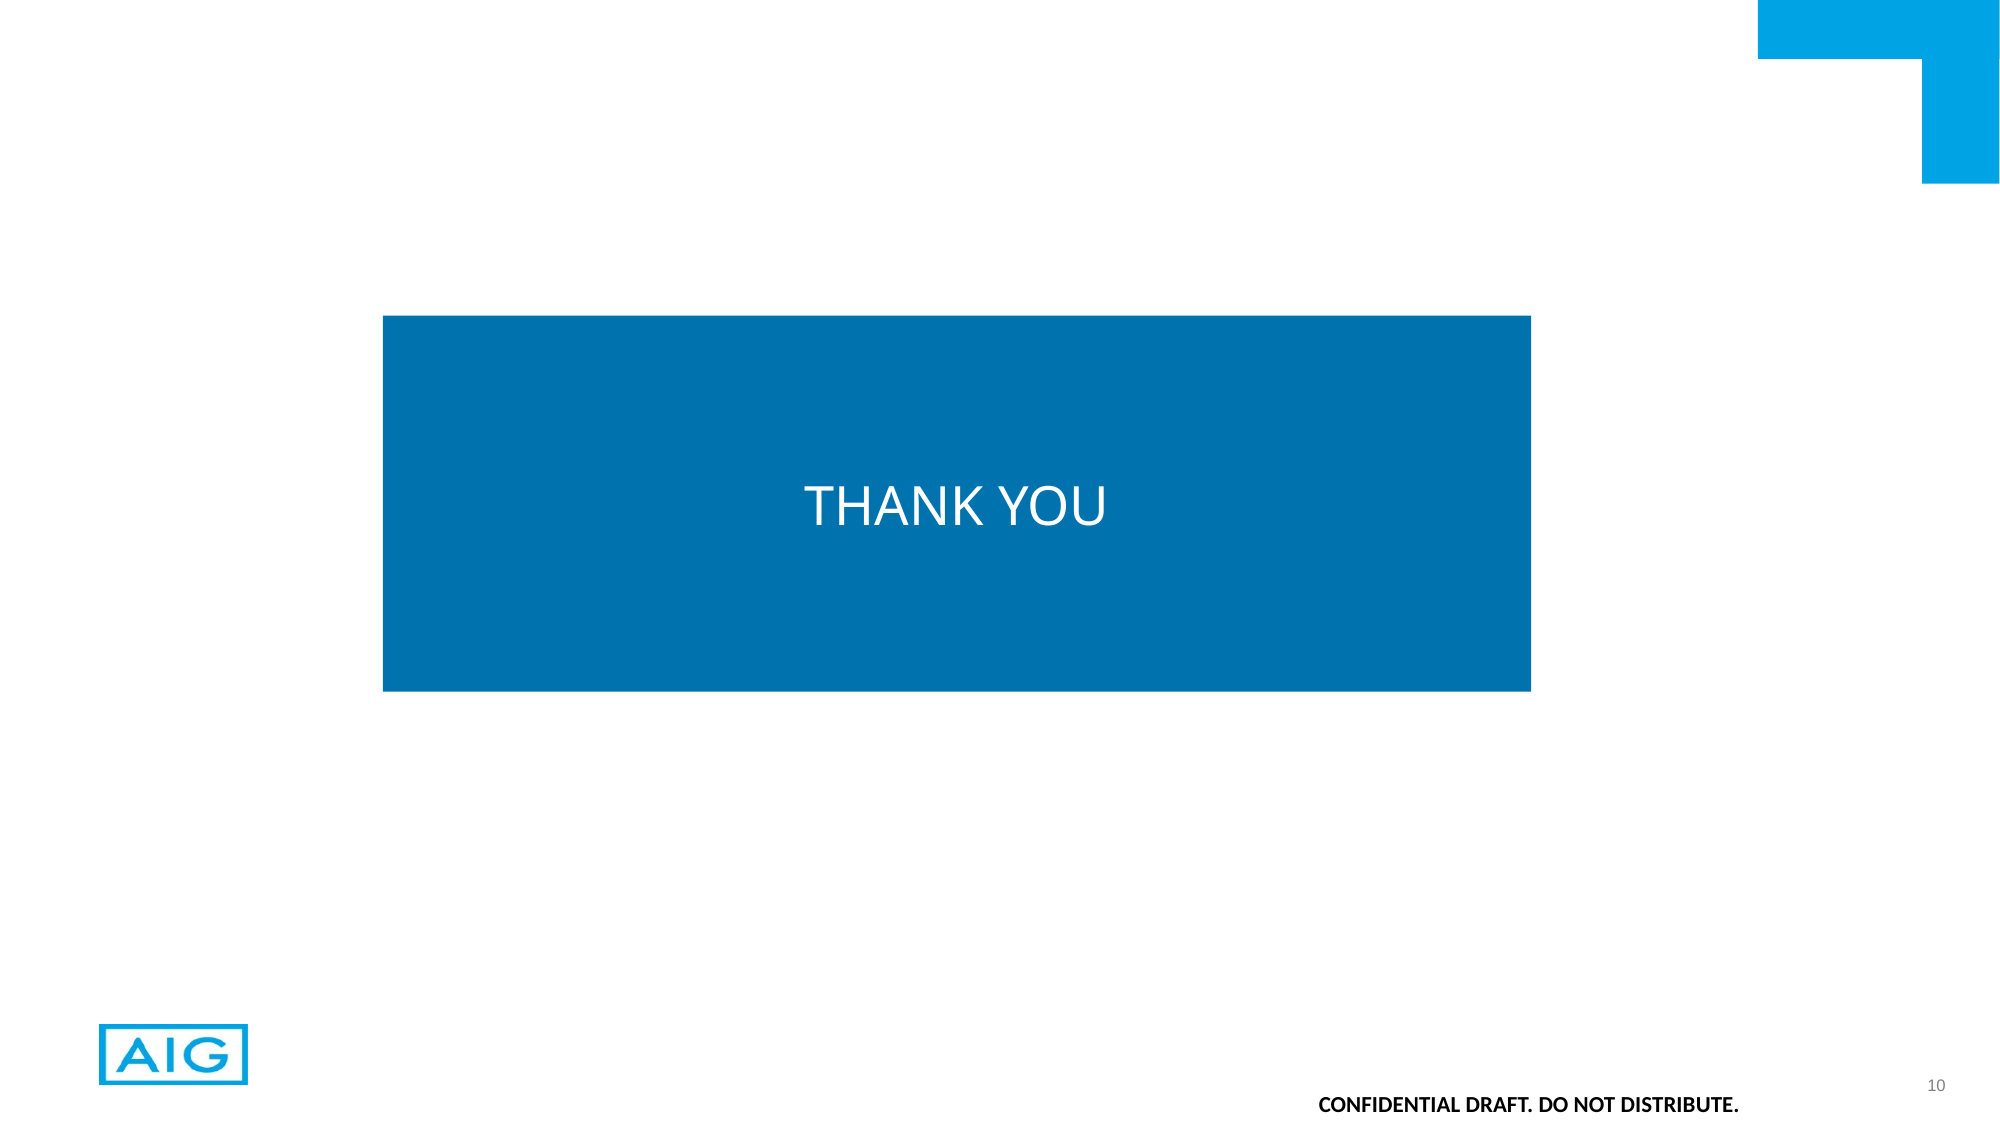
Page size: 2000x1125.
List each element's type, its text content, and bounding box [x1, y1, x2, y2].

picture [106, 1029, 243, 1081]
text_box THANK YOU [381, 314, 1533, 694]
